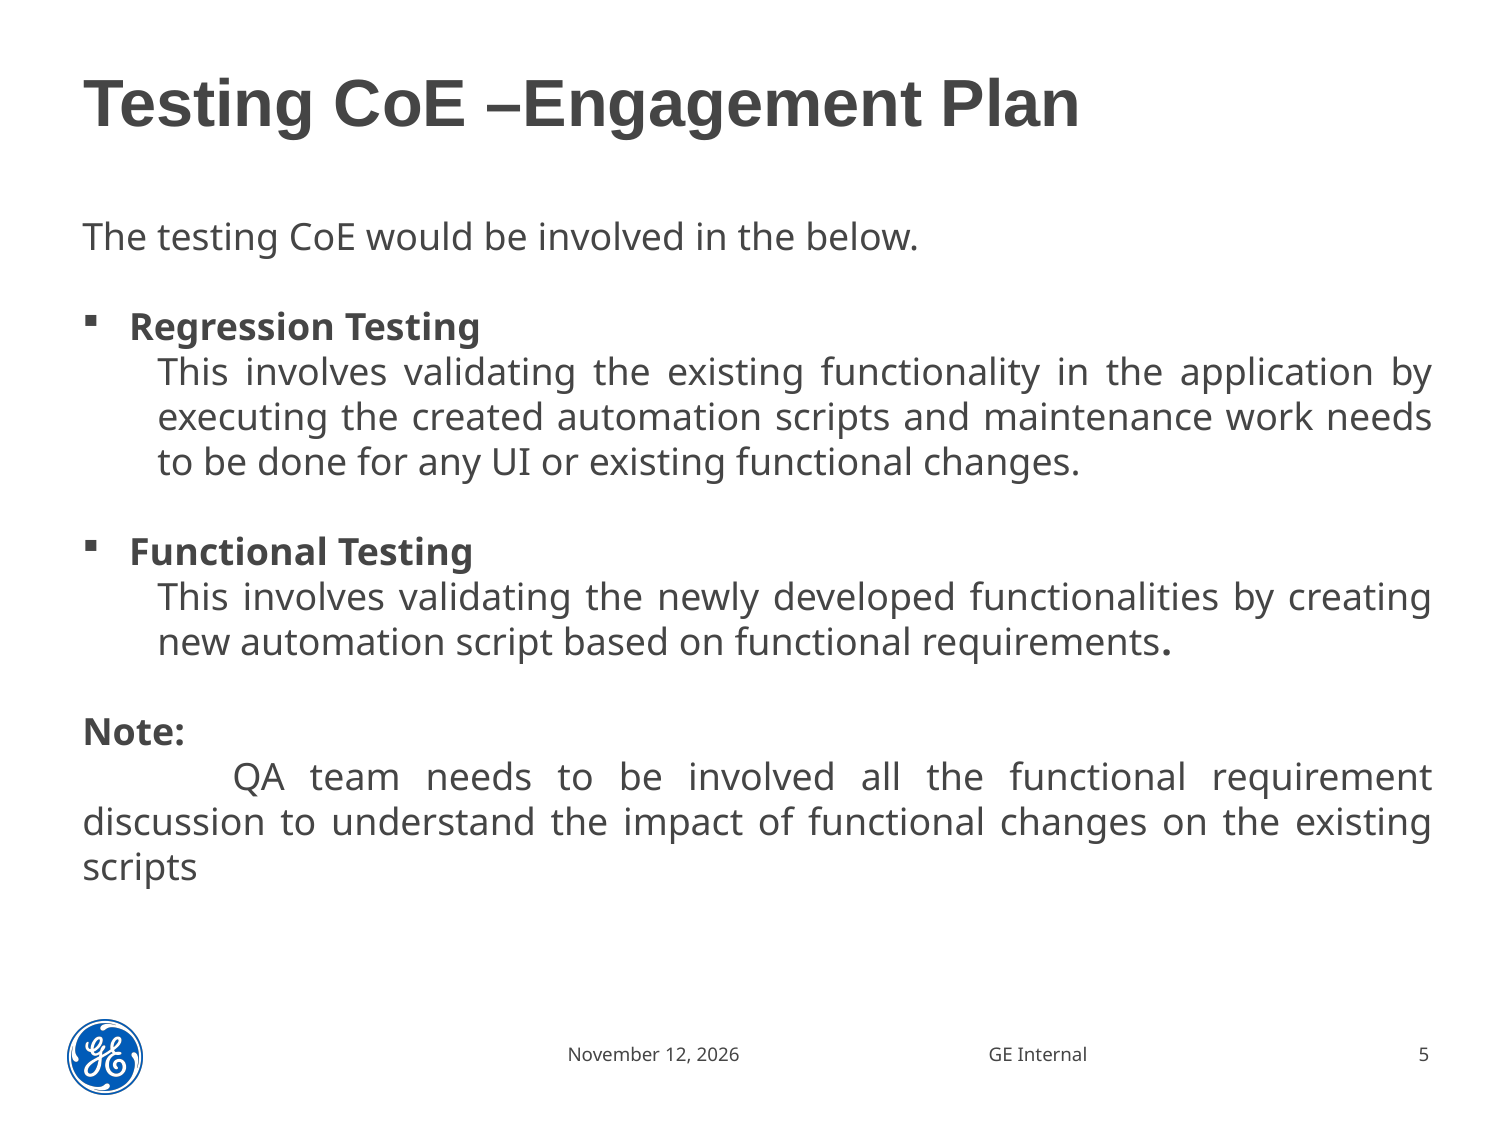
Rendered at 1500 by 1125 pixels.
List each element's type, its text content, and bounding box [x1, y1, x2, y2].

title Testing CoE –Engagement Plan [67, 60, 1431, 205]
text_box The testing CoE would be involved in the below. Regression Testing This involves validating the existing functionality in the application by executing the created automation scripts and maintenance work needs to be done for any UI or existing functional changes. Functional Testing This involves validating the newly developed functionalities by creating new automation script based on functional requirements. Note: QA team needs to be involved all the functional requirement discussion to understand the impact of functional changes on the existing scripts [67, 205, 1449, 941]
picture [67, 1019, 143, 1095]
slide_number 5 [1393, 1042, 1430, 1112]
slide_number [278, 1042, 740, 1073]
footer GE Internal [988, 1042, 1241, 1095]
